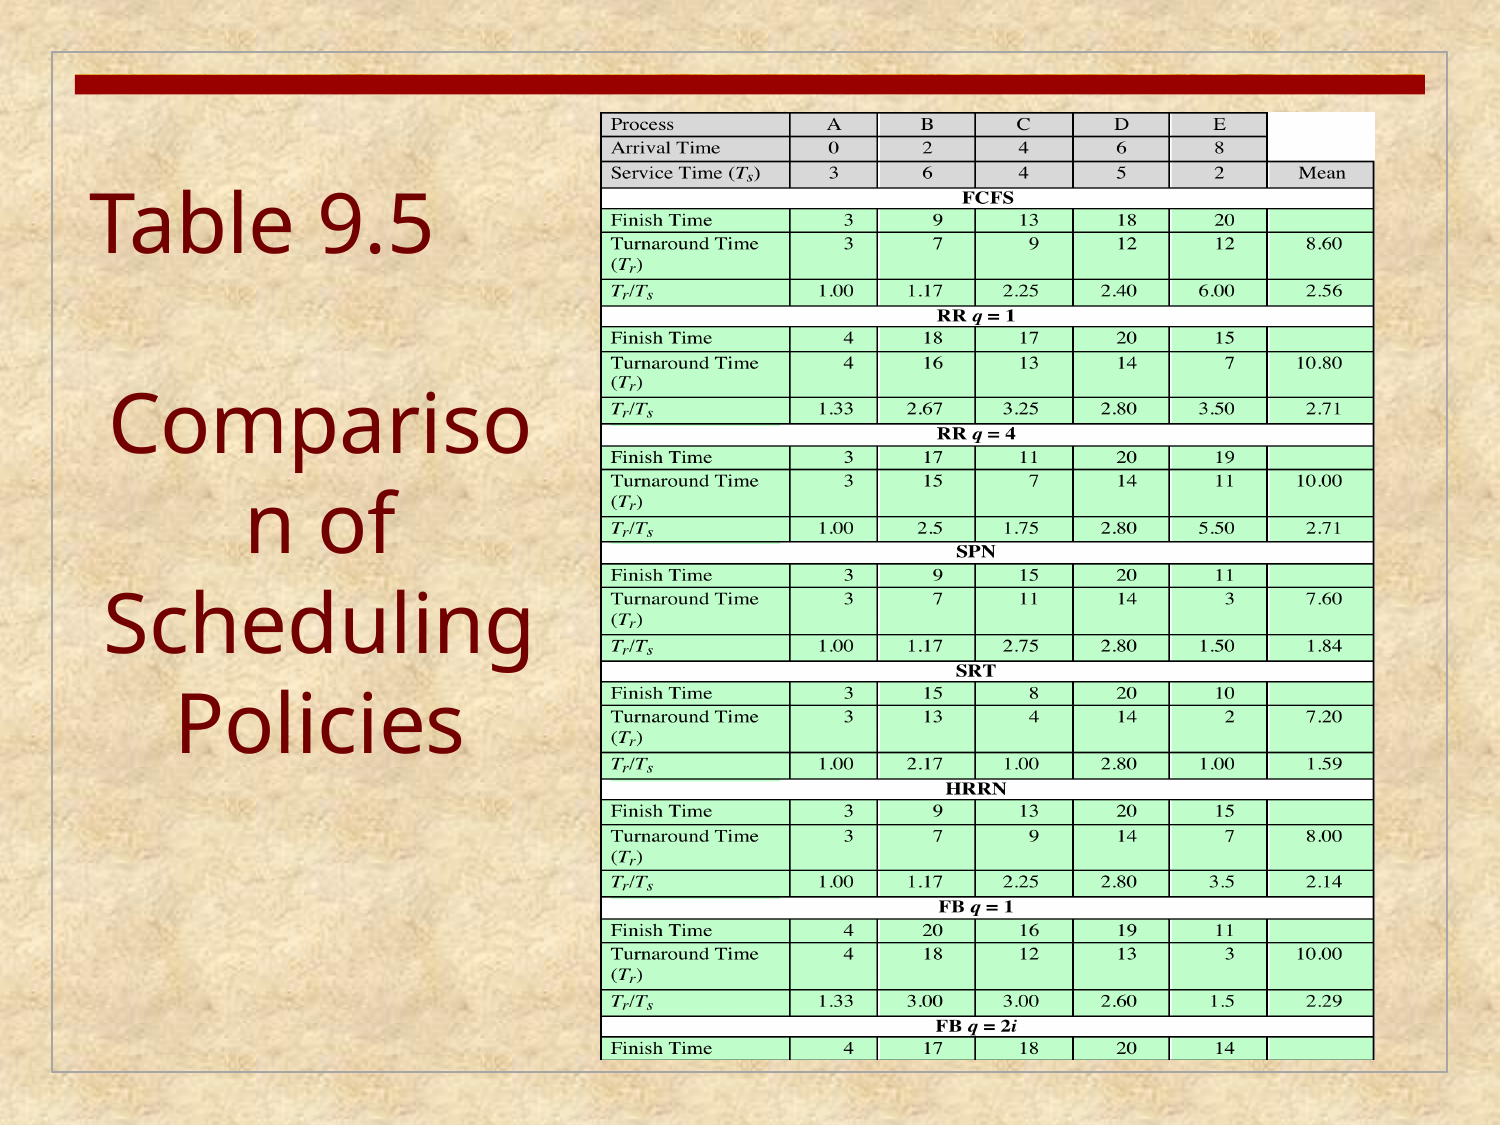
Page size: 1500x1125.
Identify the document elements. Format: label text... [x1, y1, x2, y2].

picture [0, 0, 1500, 1125]
text_box Table 9.5 Comparison of Scheduling Policies [75, 162, 566, 778]
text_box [599, 111, 1376, 1061]
